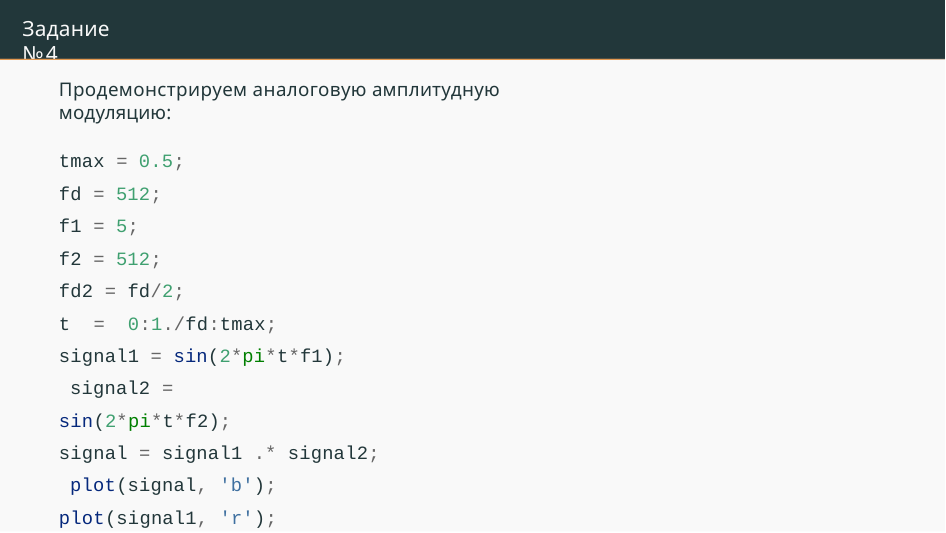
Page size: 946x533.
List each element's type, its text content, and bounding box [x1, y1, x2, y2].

title Задание №4 [20, 13, 147, 57]
title Задание №4 [20, 68, 147, 105]
text_box Продемонстрируем аналоговую амплитудную модуляцию: tmax = 0.5; fd = 512; f1 = 5; f2 = 512; fd2 = fd/2; t = 0:1./fd:tmax; signal1 = sin(2*pi*t*f1); signal2 = sin(2*pi*t*f2); signal = signal1 .* signal2; plot(signal, 'b'); plot(signal1, 'r'); plot(-signal1, 'r'); [56, 75, 583, 533]
